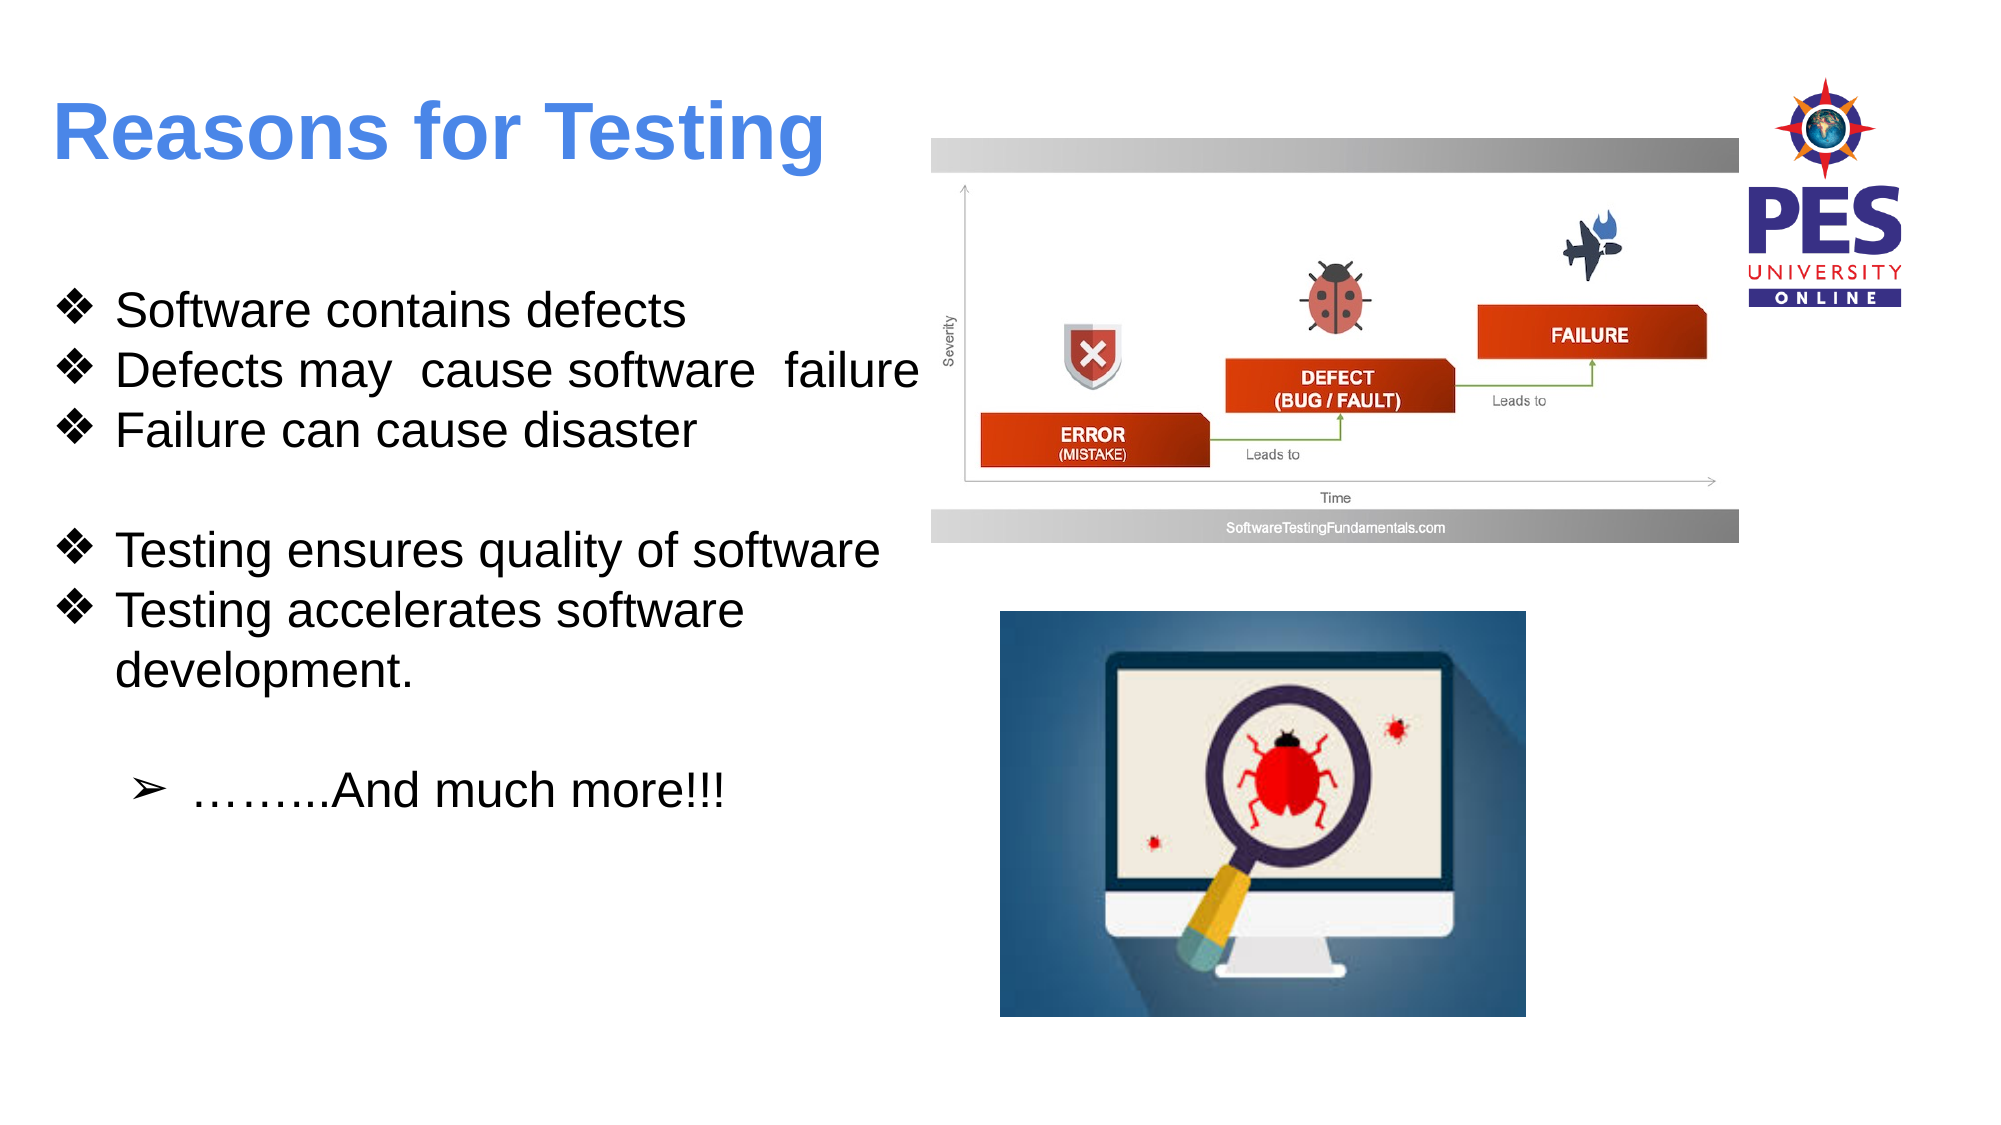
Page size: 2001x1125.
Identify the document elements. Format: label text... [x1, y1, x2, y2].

picture [930, 137, 1740, 543]
picture [1000, 611, 1526, 1017]
text_box Reasons for Testing [37, 64, 1422, 189]
picture [1748, 77, 1902, 307]
text_box Software contains defects Defects may cause software failure Failure can cause disaster Testing ensures quality of software Testing accelerates software development. ……...And much more!!! [24, 262, 947, 1048]
